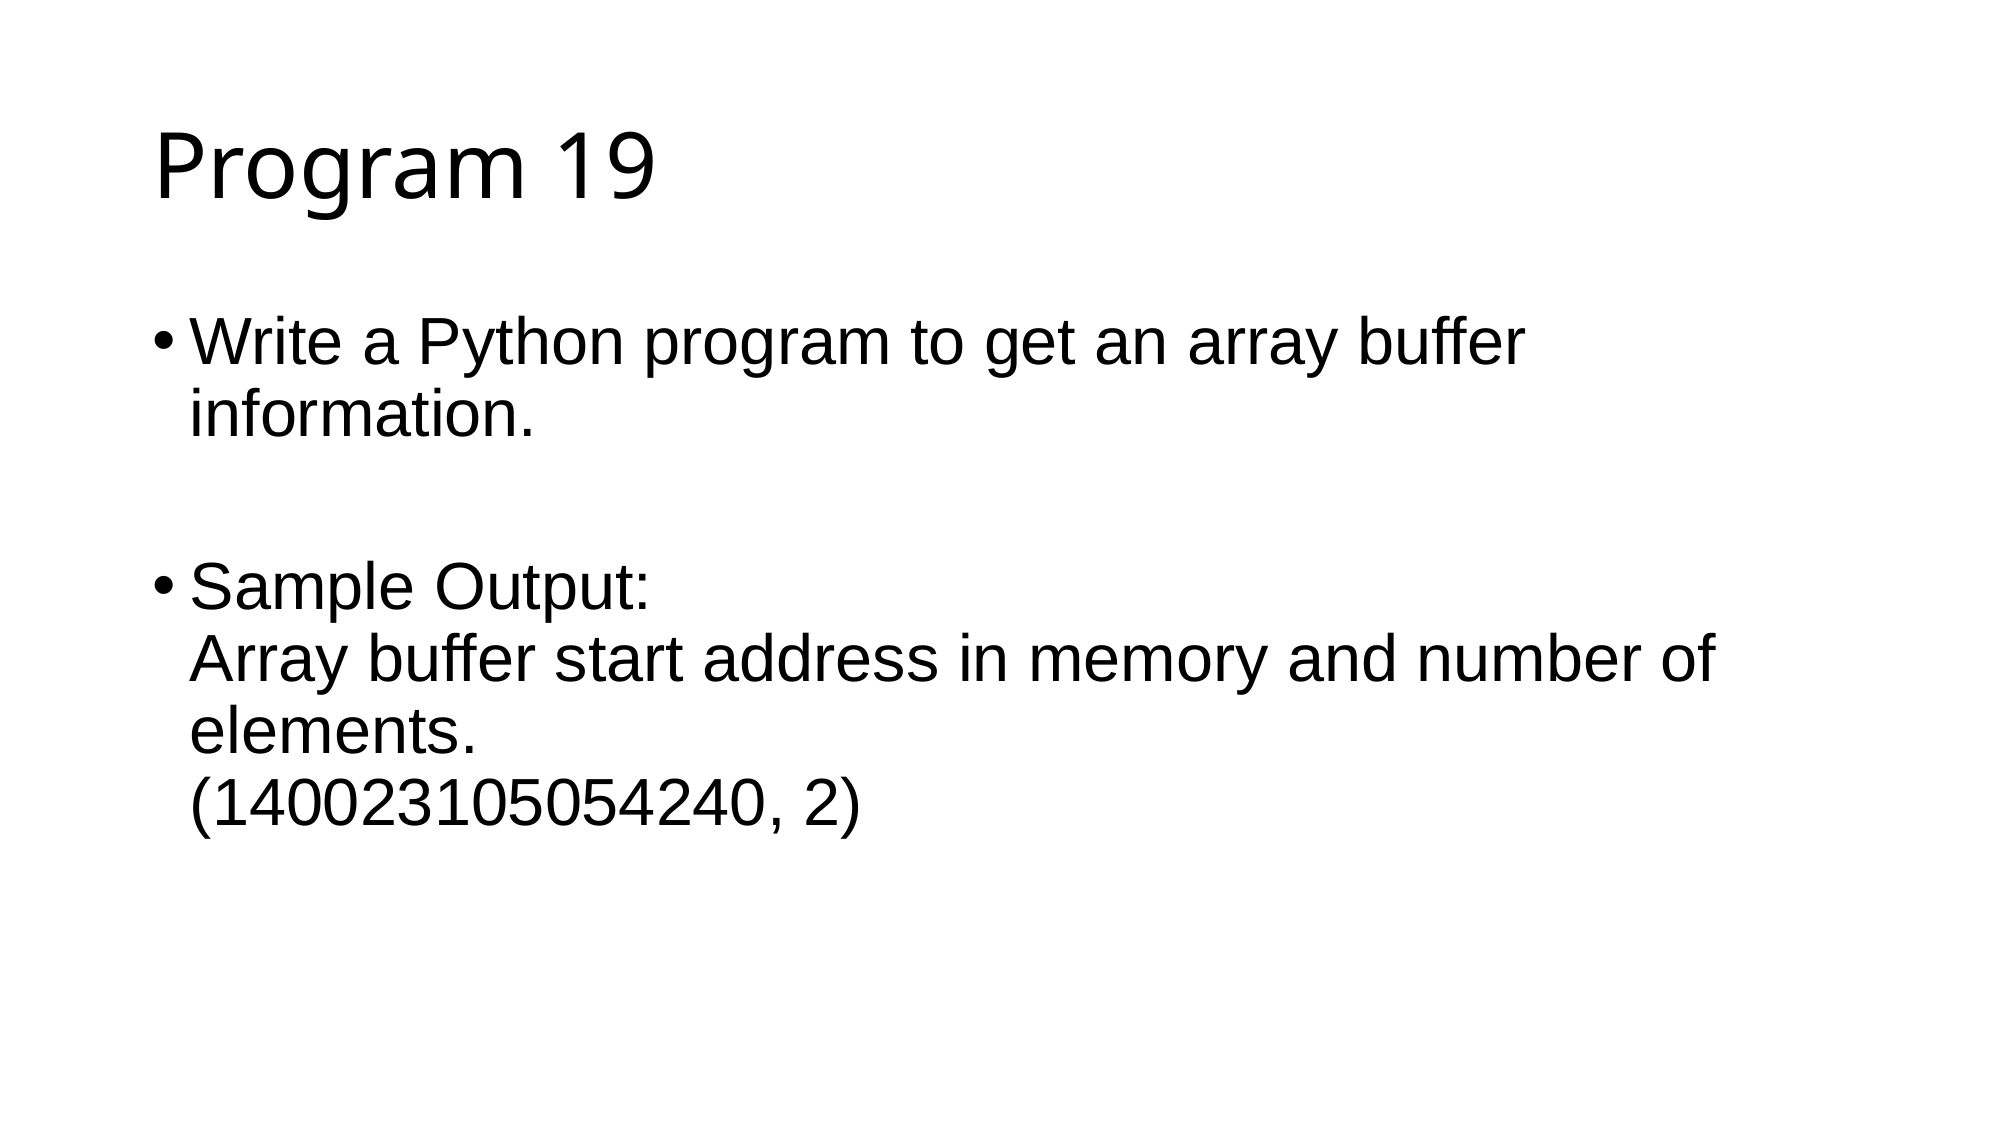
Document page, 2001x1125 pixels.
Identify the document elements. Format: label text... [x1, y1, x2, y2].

title Program 19 [137, 59, 1863, 278]
list Write a Python program to get an array buffer information. Sample Output: Array buffer start address in memory and number of elements. (140023105054240, 2) [137, 299, 1863, 1014]
